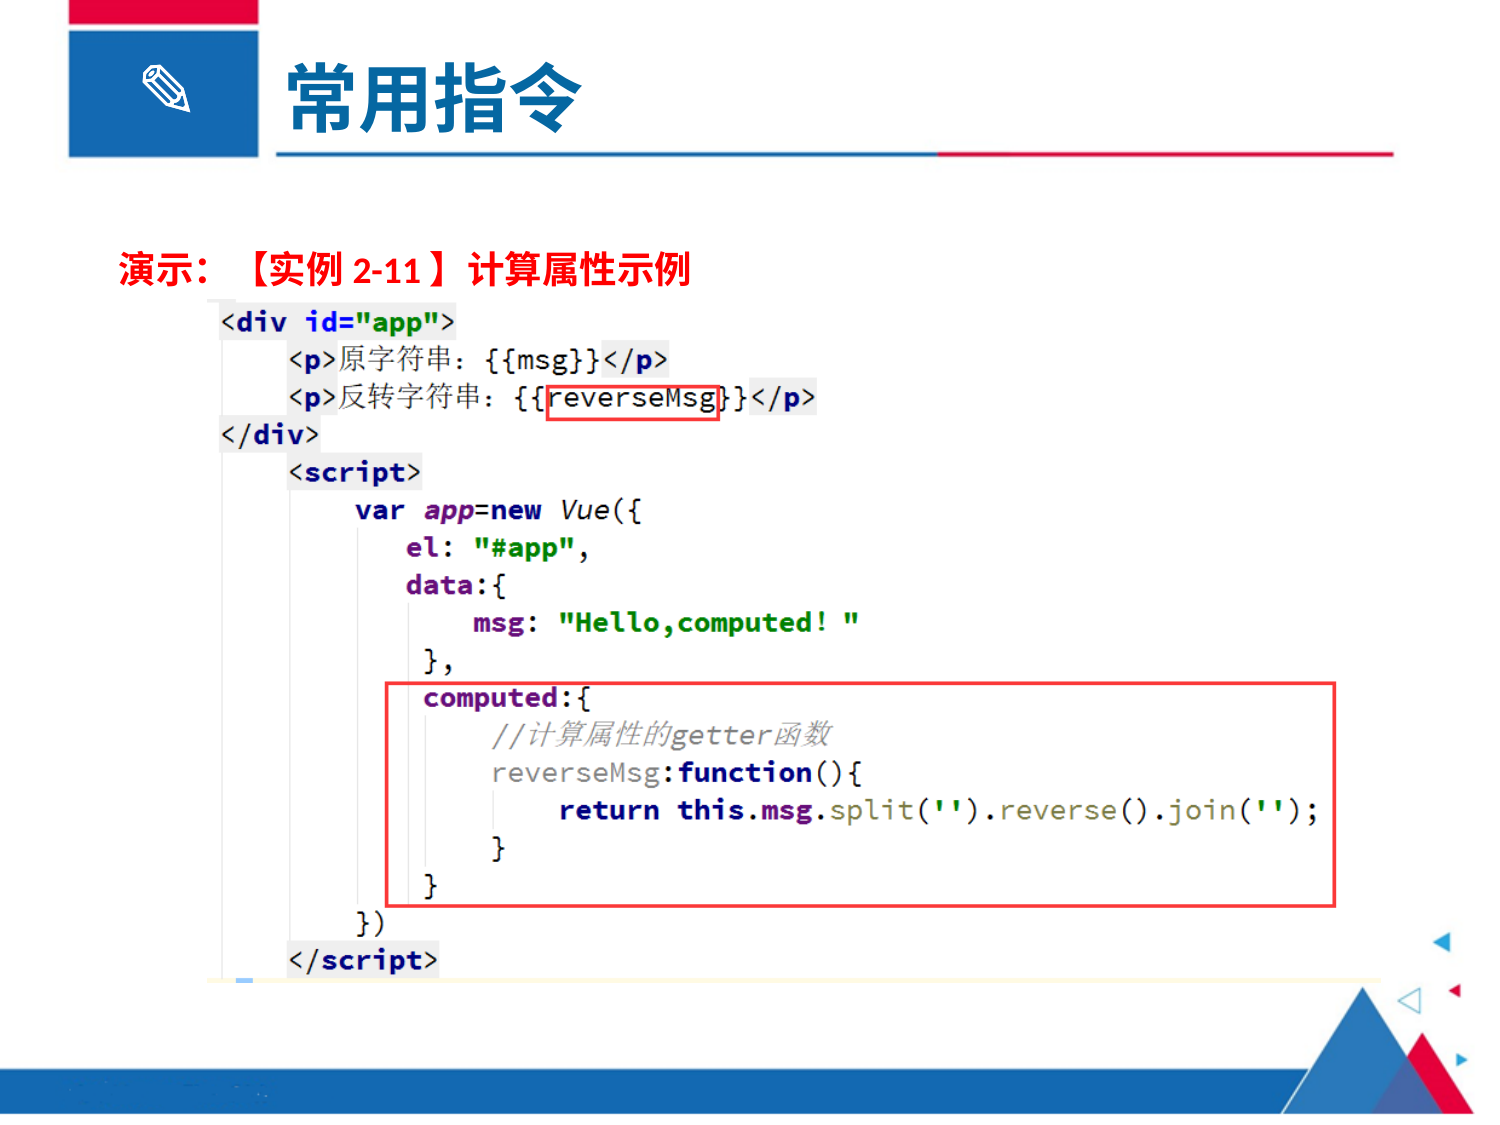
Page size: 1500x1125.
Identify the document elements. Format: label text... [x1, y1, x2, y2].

text_box 演示：【实例2-11】计算属性示例 [103, 193, 1276, 299]
picture [0, 0, 1500, 1125]
text_box 常用指令 [268, 35, 1500, 158]
